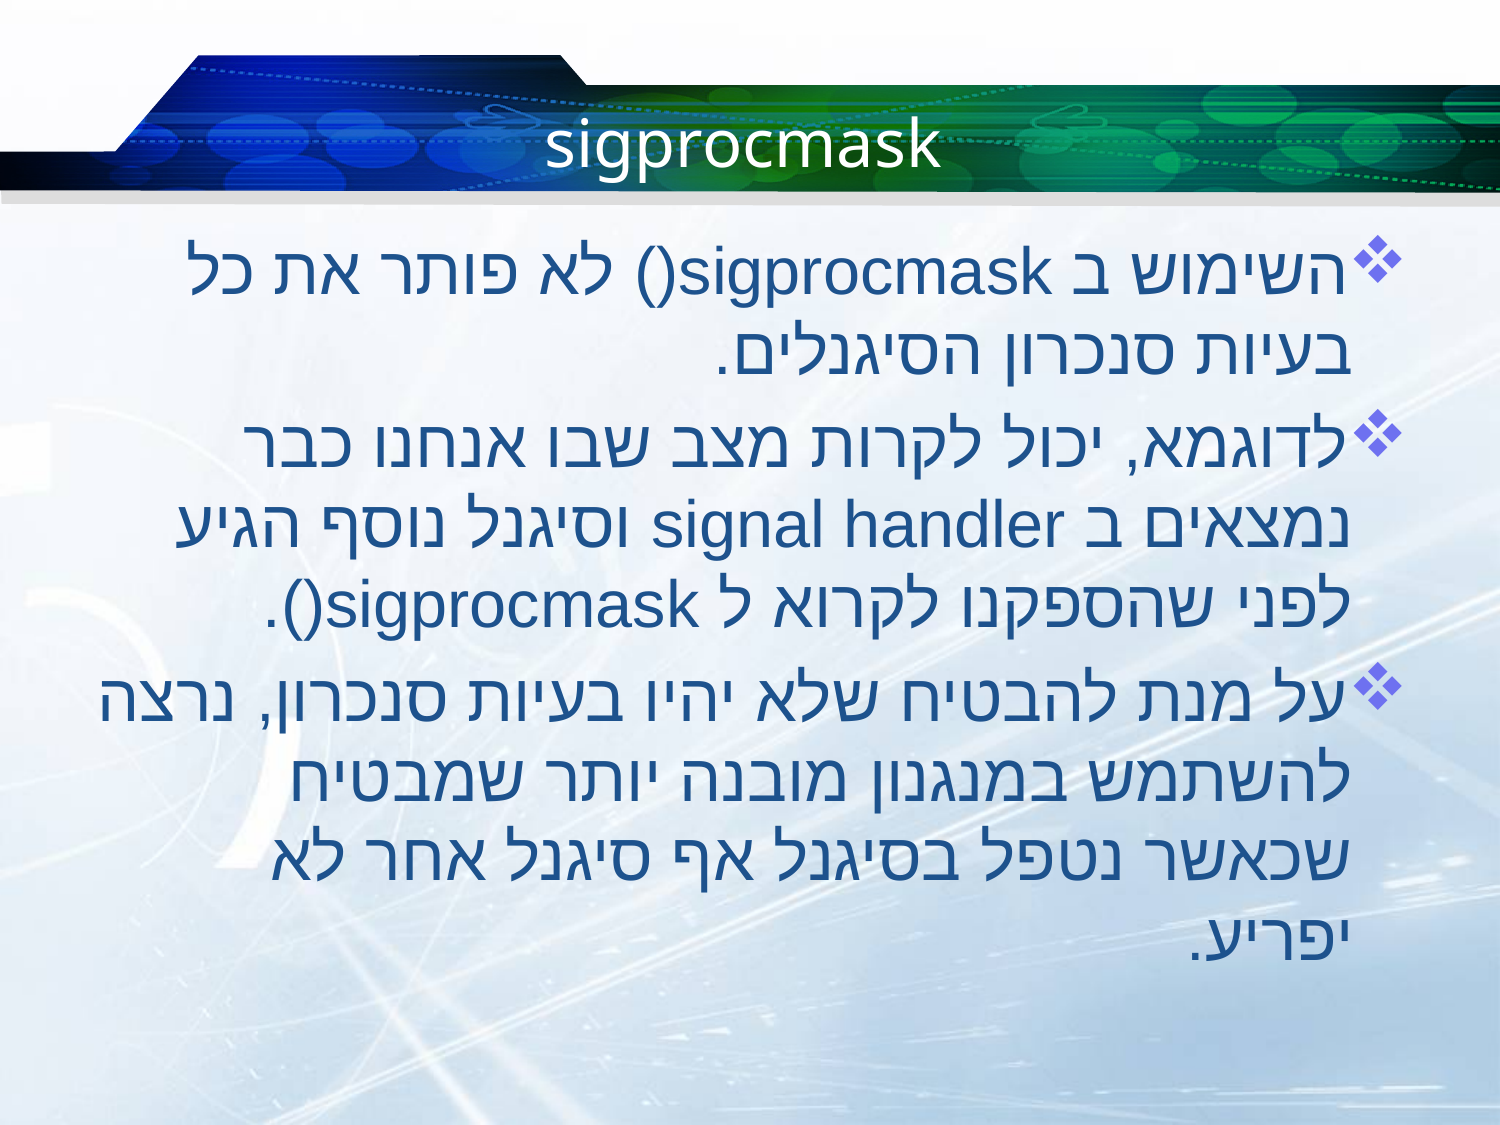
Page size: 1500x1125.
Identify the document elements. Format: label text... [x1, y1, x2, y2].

title sigprocmask [99, 94, 1388, 188]
list השימוש ב sigprocmask() לא פותר את כל בעיות סנכרון הסיגנלים. לדוגמא, יכול לקרות מצב שבו אנחנו כבר נמצאים ב signal handler וסיגנל נוסף הגיע לפני שהספקנו לקרוא ל sigprocmask(). על מנת להבטיח שלא יהיו בעיות סנכרון, נרצה להשתמש במנגנון מובנה יותר שמבטיח שכאשר נטפל בסיגנל אף סיגנל אחר לא יפריע. [74, 220, 1426, 1064]
picture [0, 0, 1500, 1125]
